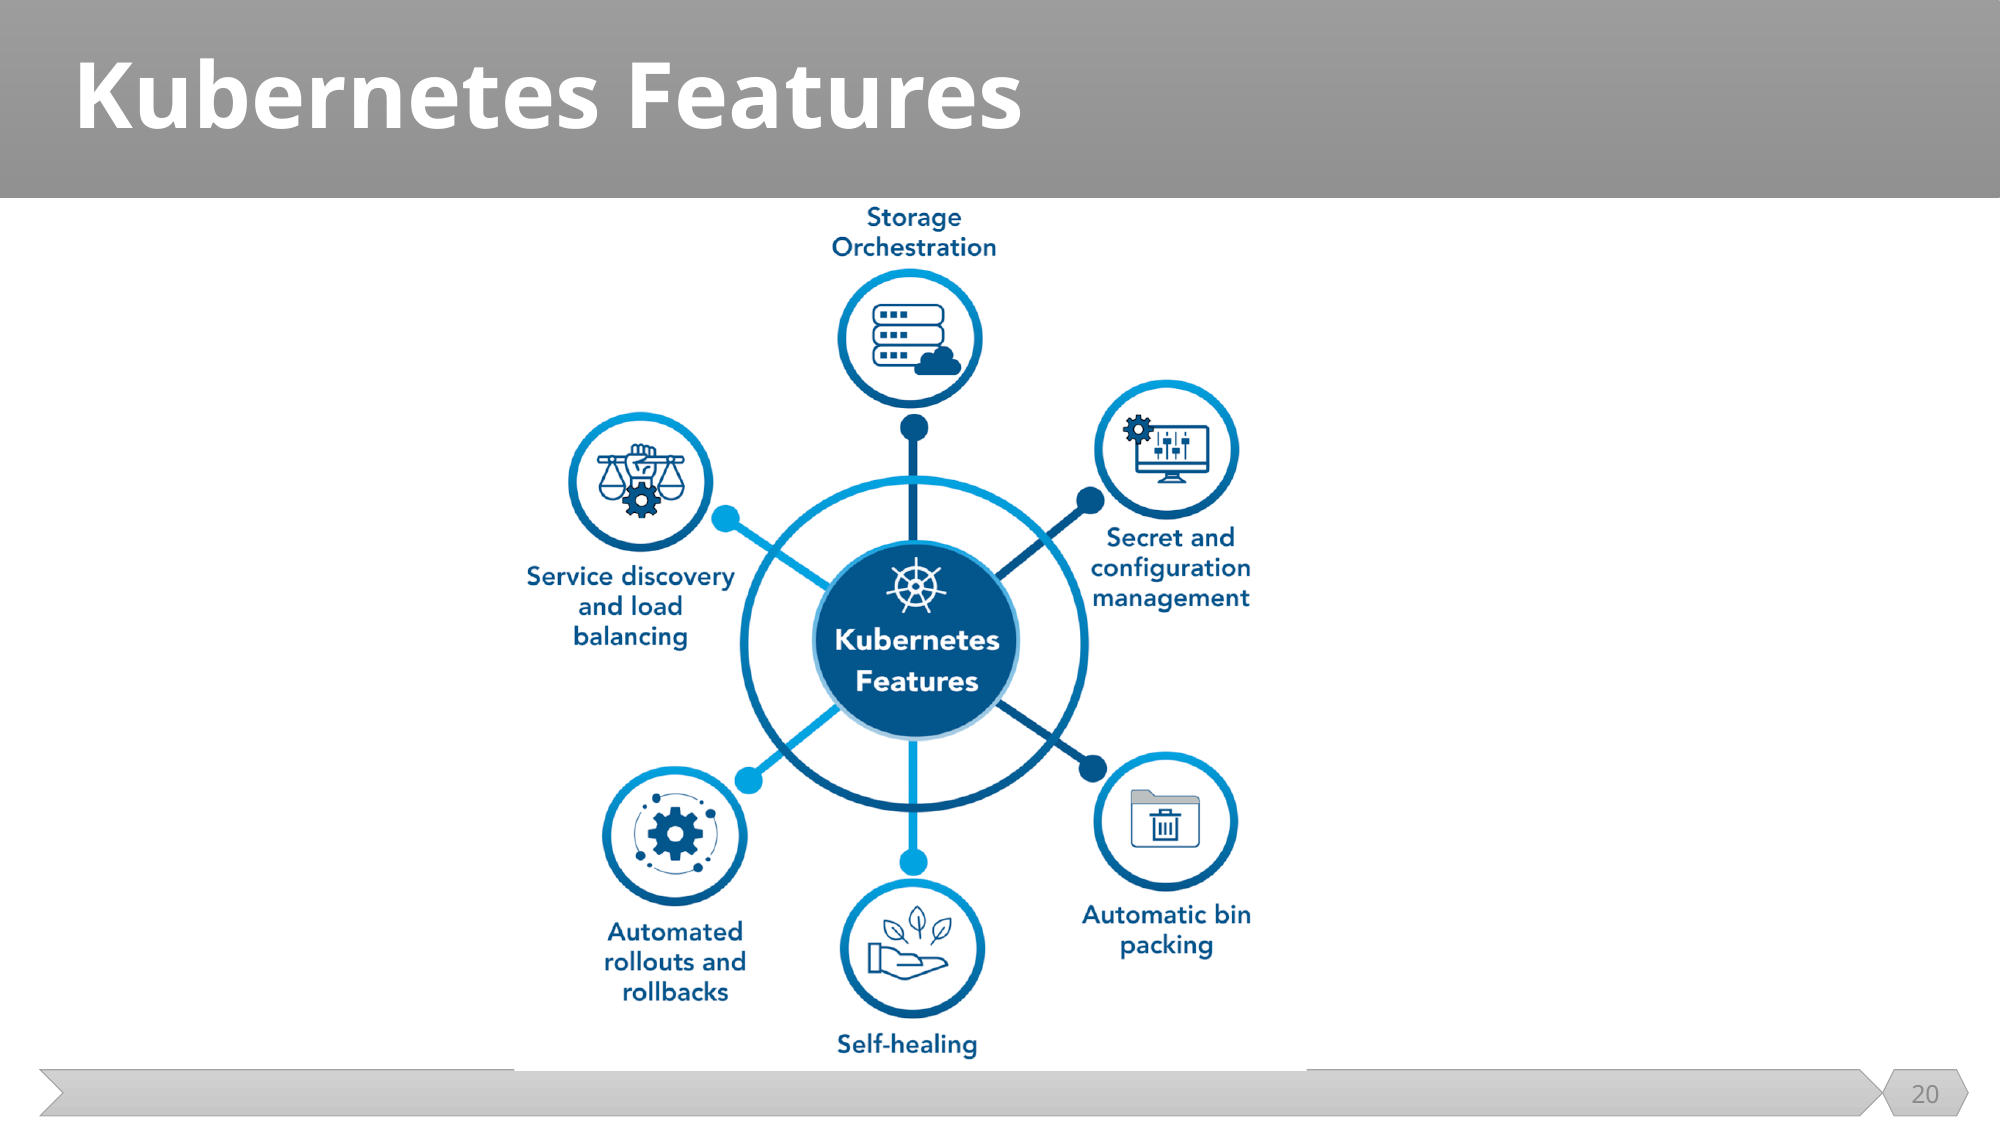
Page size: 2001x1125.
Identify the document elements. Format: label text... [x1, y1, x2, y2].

slide_number 20 [1882, 1065, 1969, 1125]
title Kubernetes Features [56, 0, 1969, 199]
picture [514, 197, 1307, 1071]
